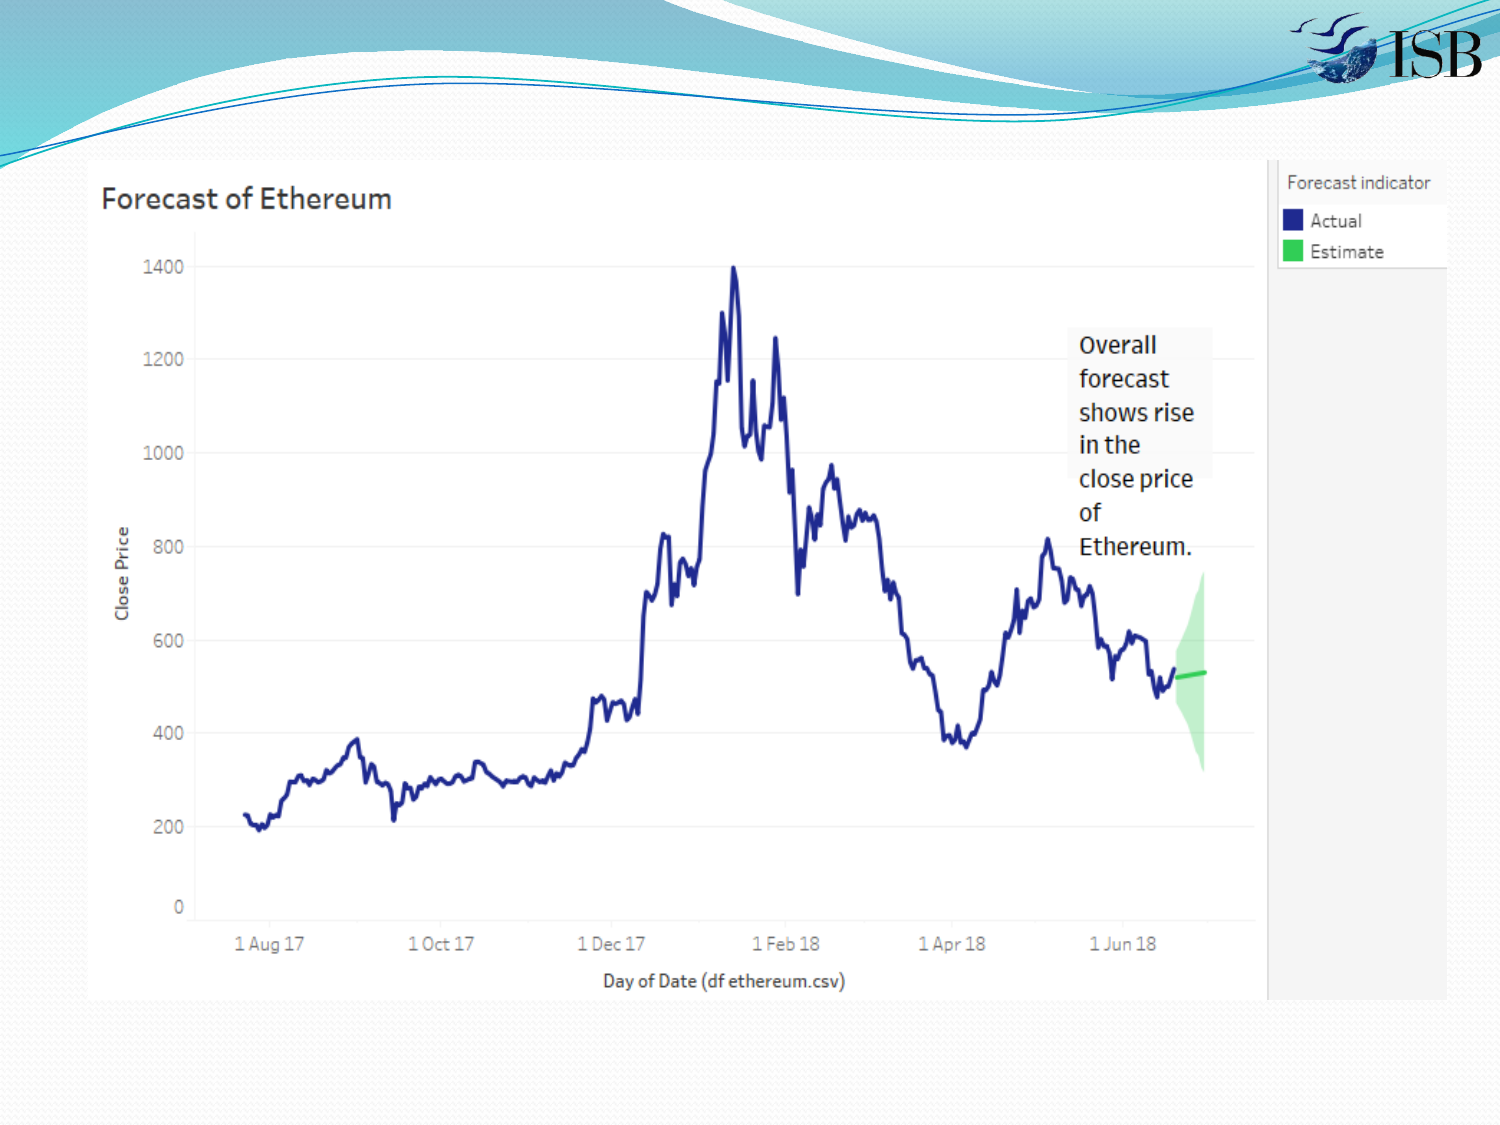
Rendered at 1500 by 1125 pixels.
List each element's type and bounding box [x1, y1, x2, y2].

picture [1281, 0, 1500, 91]
picture [88, 160, 1448, 1000]
